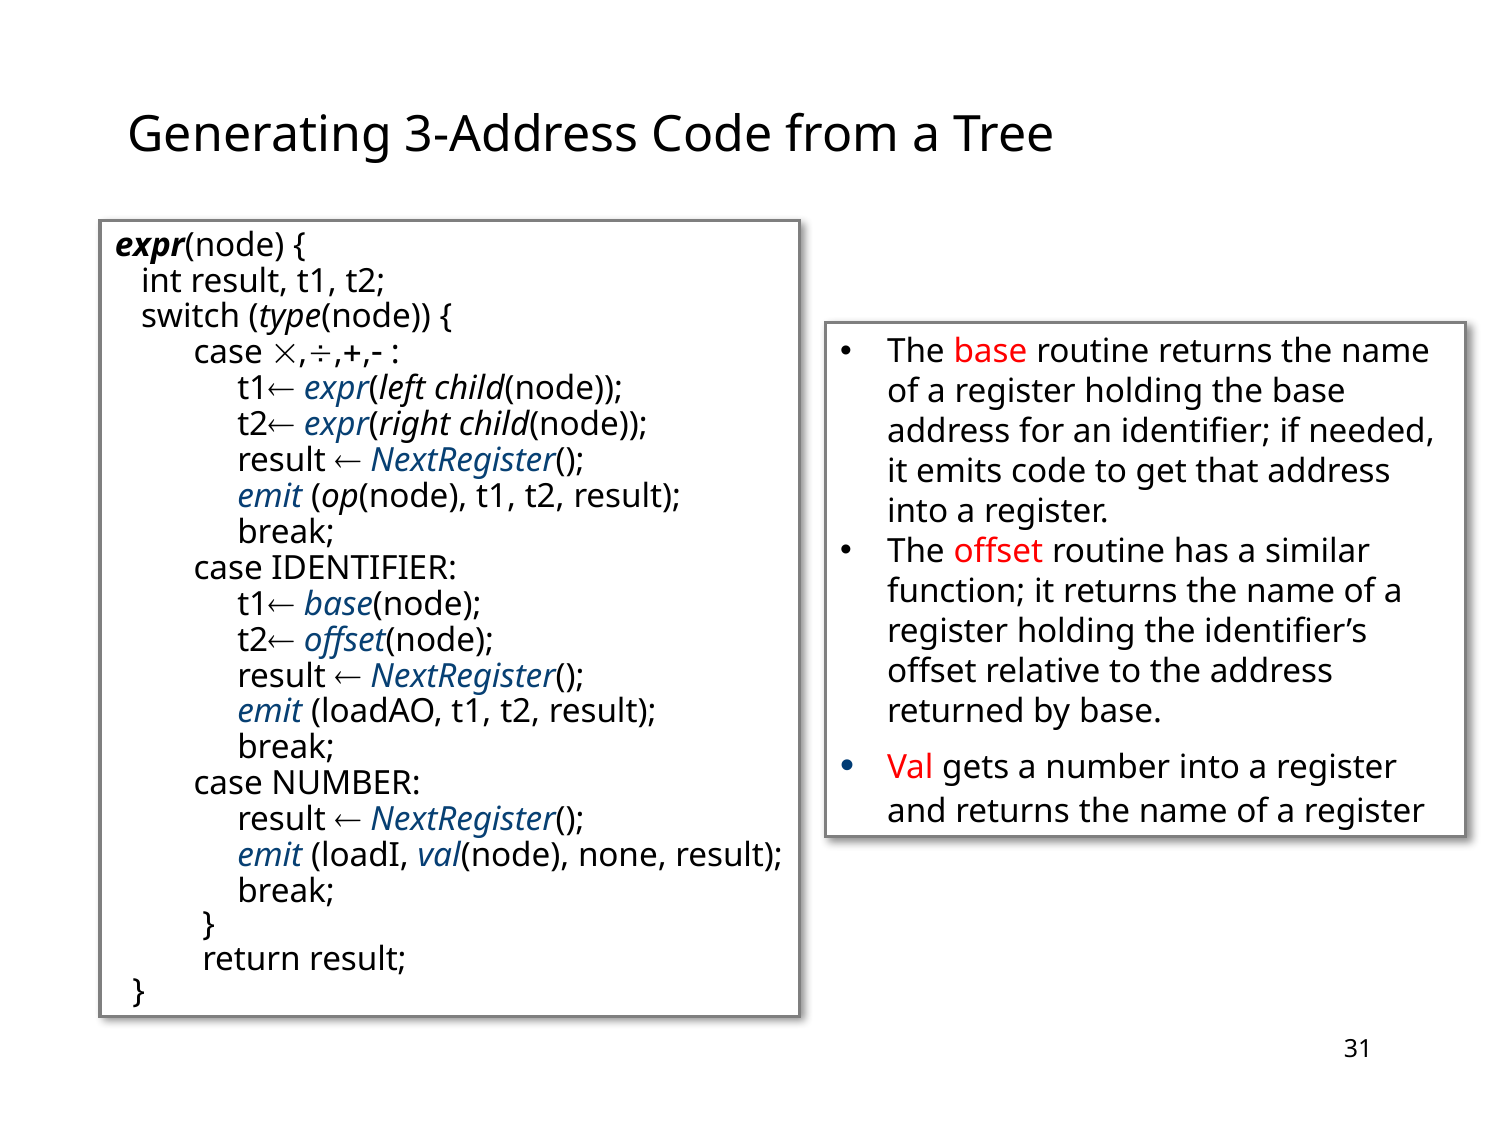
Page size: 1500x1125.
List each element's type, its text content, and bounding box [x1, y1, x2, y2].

title Generating 3-Address Code from a Tree [112, 87, 1438, 175]
slide_number 30 [1074, 1024, 1388, 1101]
text_box The base routine returns the name of a register holding the base address for an identifier; if needed, it emits code to get that address into a register. The offset routine has a similar function; it returns the name of a register holding the identifier’s offset relative to the address returned by base. Val gets a number into a register and returns the name of a register [825, 322, 1466, 837]
text_box expr(node) { int result, t1, t2; switch (type(node)) { case ,,, : t1 expr(left child(node)); t2 expr(right child(node)); result  NextRegister(); emit (op(node), t1, t2, result); break; case IDENTIFIER: t1 base(node); t2 offset(node); result  NextRegister(); emit (loadAO, t1, t2, result); break; case NUMBER: result  NextRegister(); emit (loadI, val(node), none, result); break; } return result; } [99, 220, 800, 1017]
